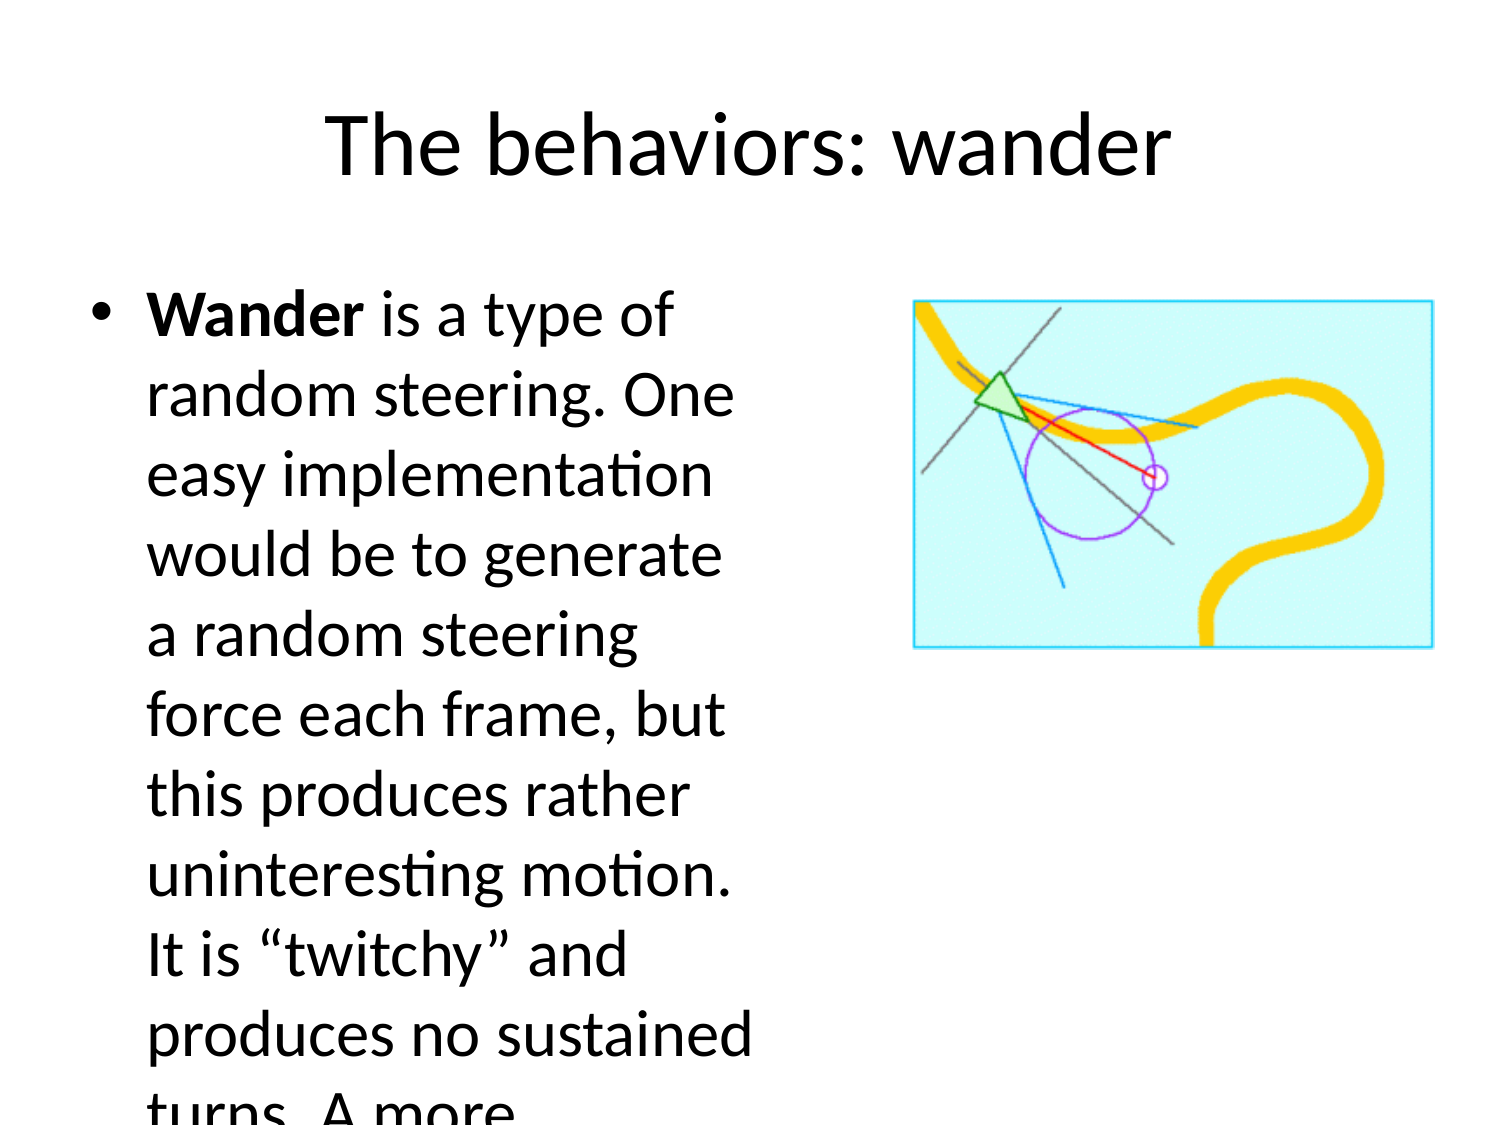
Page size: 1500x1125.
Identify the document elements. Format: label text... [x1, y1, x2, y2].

text_box The behaviors: wander [75, 45, 1425, 233]
picture [912, 299, 1436, 651]
text_box Wander is a type of random steering. One easy implementation would be to generate a random steering force each frame, but this produces rather uninteresting motion. It is “twitchy” and produces no sustained turns. A more interesting approach is to retain steering direction state and make small random displacements to it each frame. Thus at one frame the character may be turning up and to the right, and on the next frame will still be turning in almost the same direction. [74, 262, 775, 1005]
